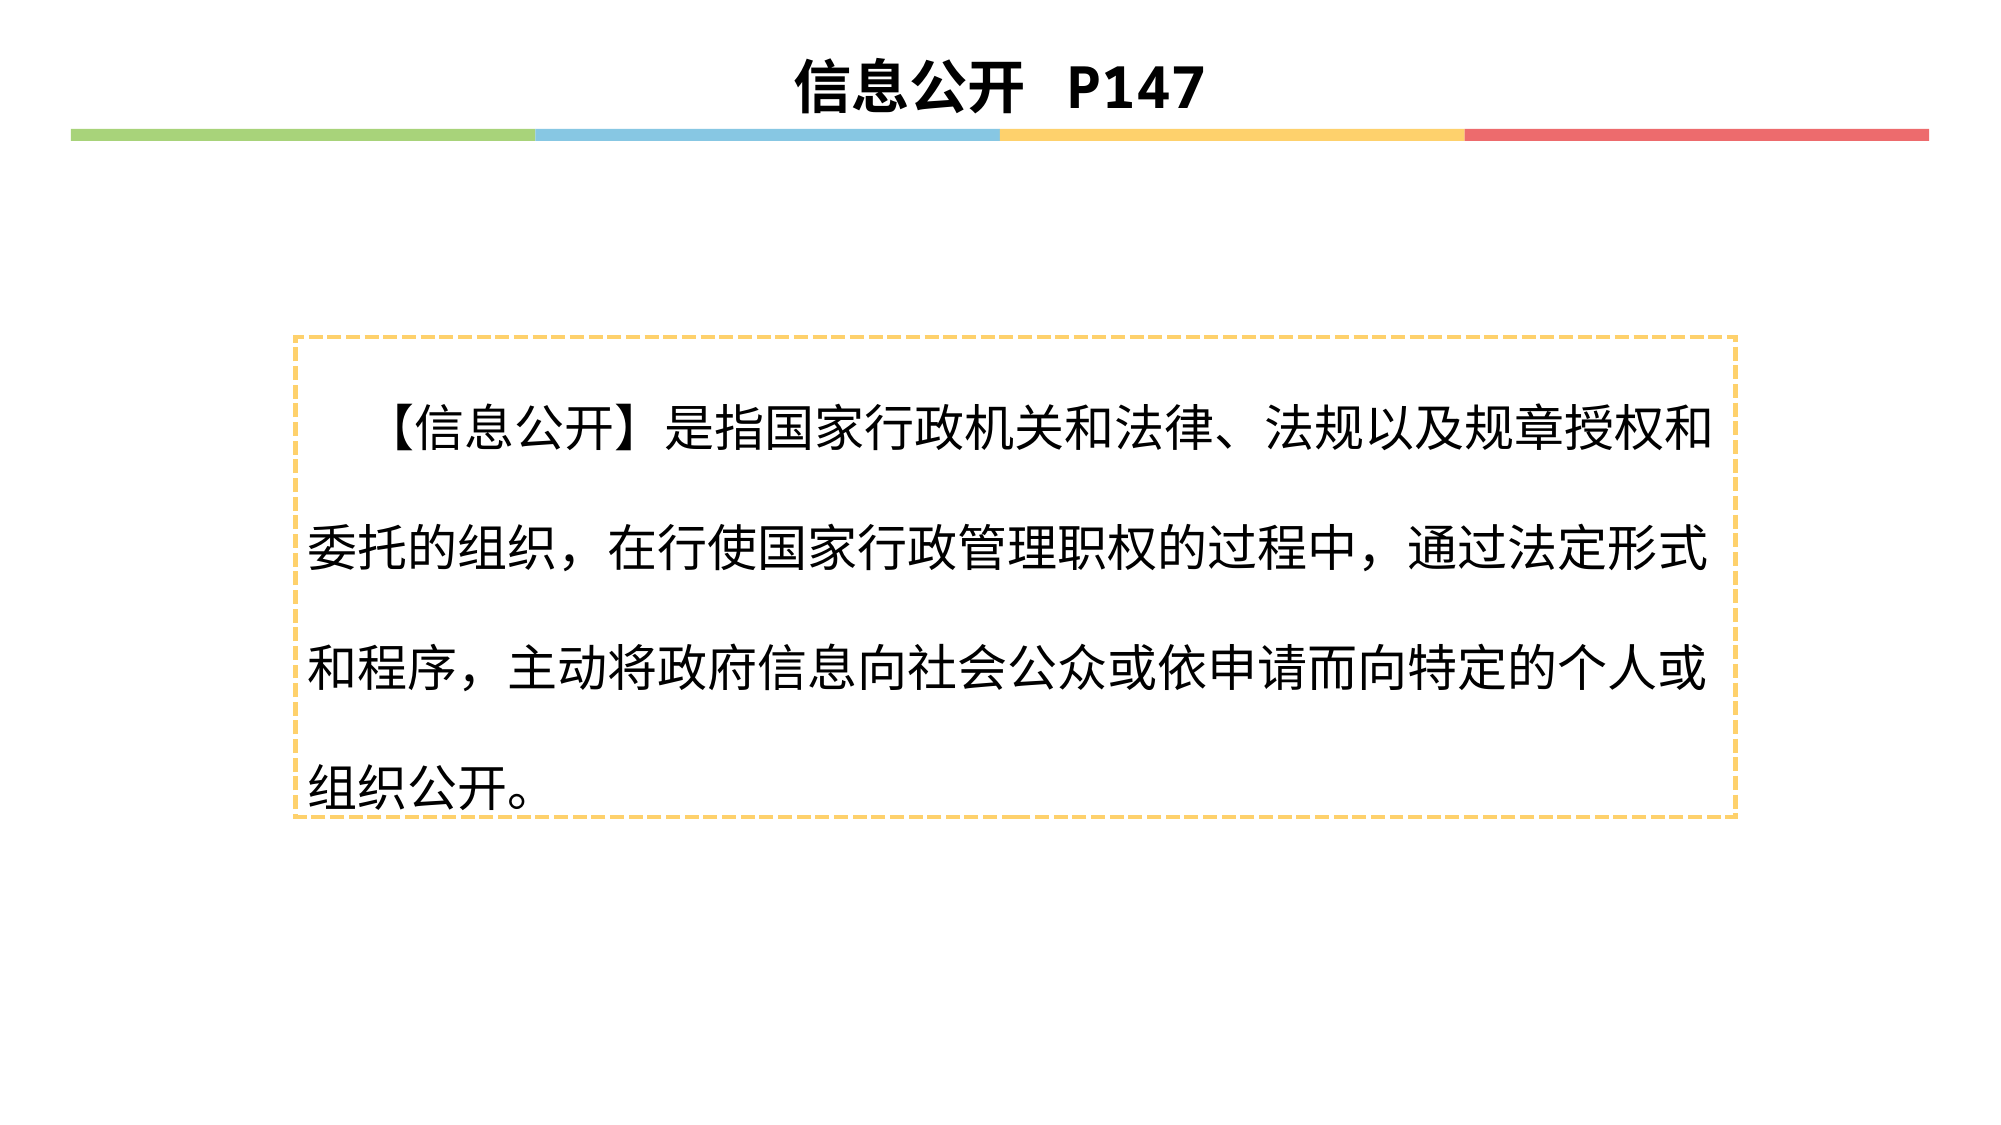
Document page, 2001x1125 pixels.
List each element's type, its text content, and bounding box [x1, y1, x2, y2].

text_box 信息公开 P147 [279, 49, 1720, 120]
text_box 【信息公开】是指国家行政机关和法律、法规以及规章授权和委托的组织，在行使国家行政管理职权的过程中，通过法定形式和程序，主动将政府信息向社会公众或依申请而向特定的个人或组织公开。 [295, 336, 1736, 817]
